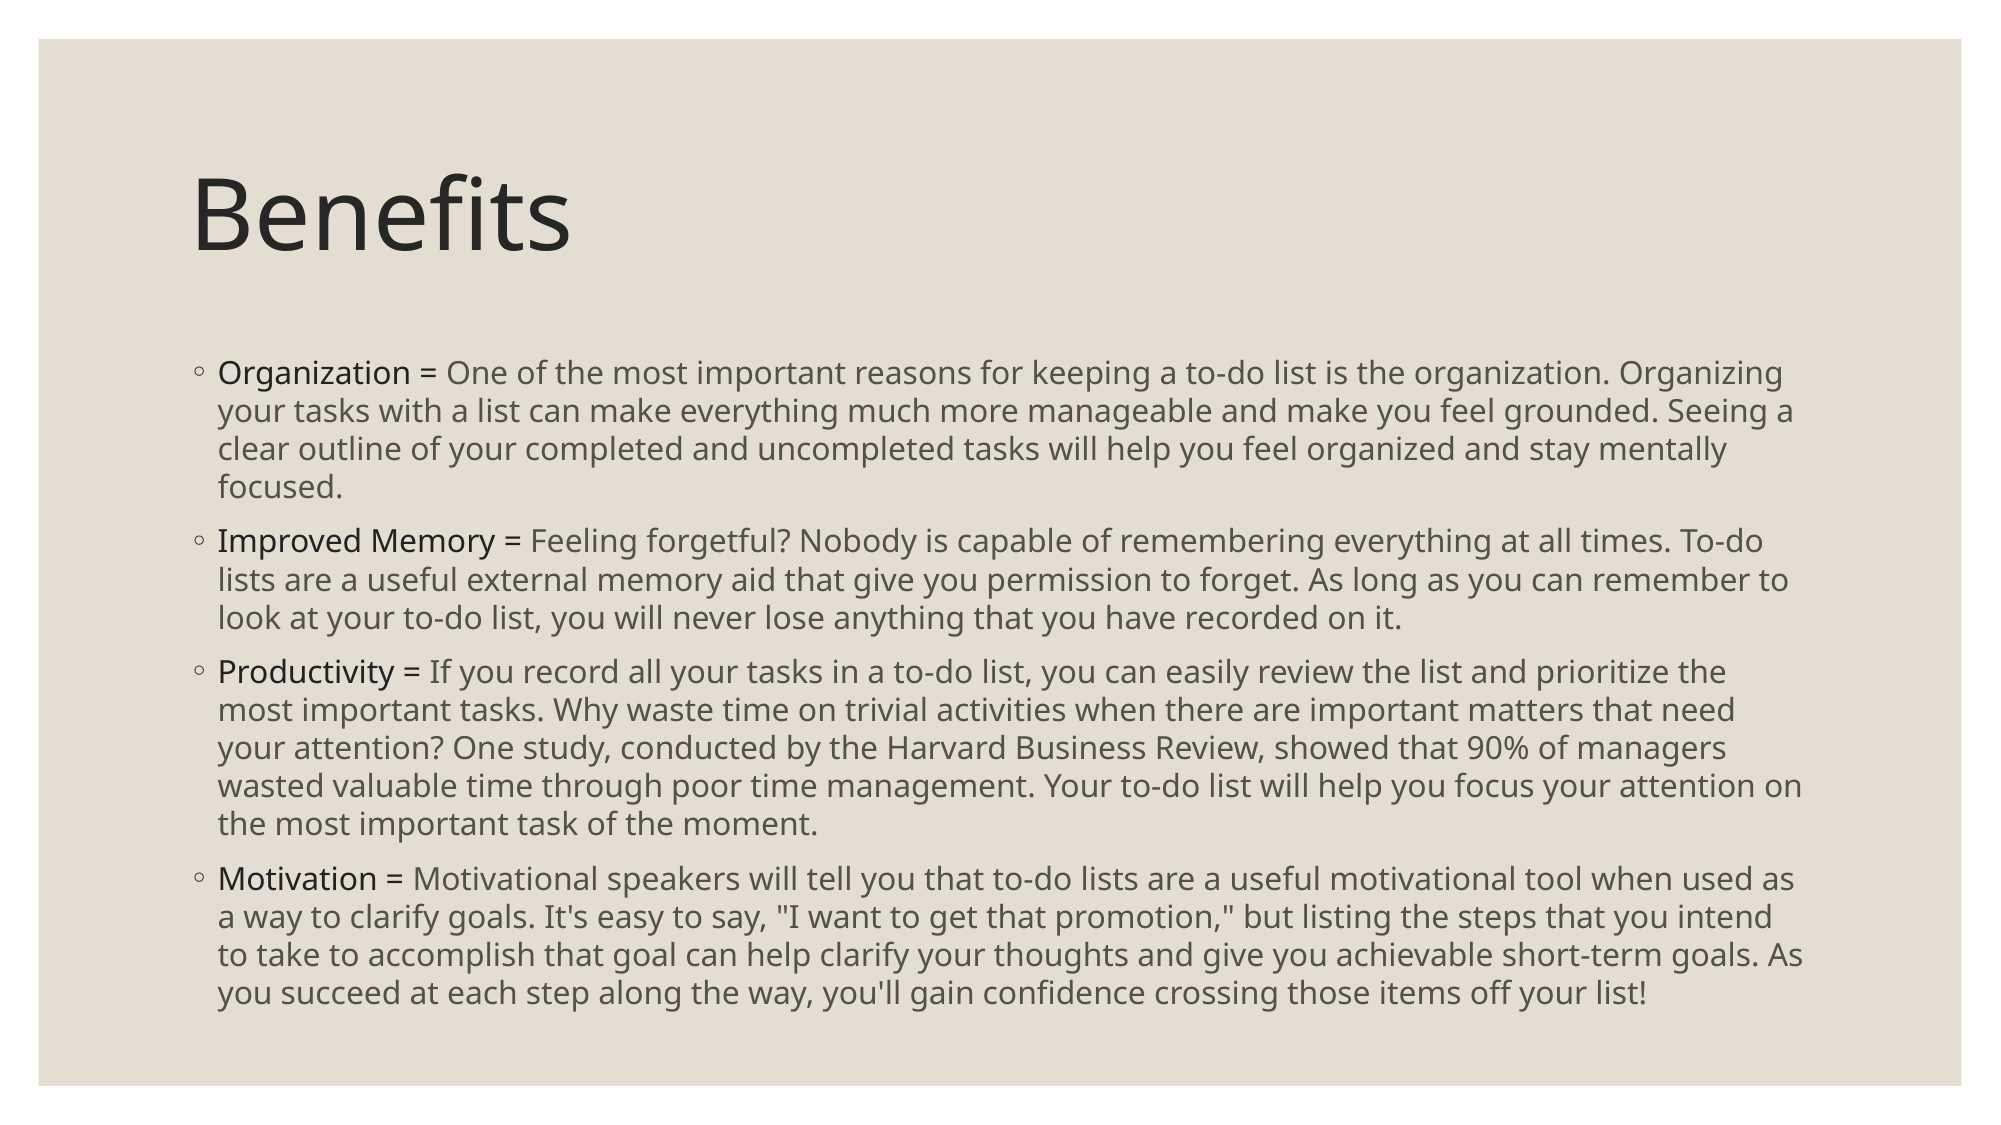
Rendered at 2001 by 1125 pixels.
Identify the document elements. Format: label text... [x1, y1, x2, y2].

list Organization = One of the most important reasons for keeping a to-do list is the organization. Organizing your tasks with a list can make everything much more manageable and make you feel grounded. Seeing a clear outline of your completed and uncompleted tasks will help you feel organized and stay mentally focused. Improved Memory = Feeling forgetful? Nobody is capable of remembering everything at all times. To-do lists are a useful external memory aid that give you permission to forget. As long as you can remember to look at your to-do list, you will never lose anything that you have recorded on it. Productivity = If you record all your tasks in a to-do list, you can easily review the list and prioritize the most important tasks. Why waste time on trivial activities when there are important matters that need your attention? One study, conducted by the Harvard Business Review, showed that 90% of managers wasted valuable time through poor time management. Your to-do list will help you focus your attention on the most important task of the moment. Motivation = Motivational speakers will tell you that to-do lists are a useful motivational tool when used as a way to clarify goals. It's easy to say, "I want to get that promotion," but listing the steps that you intend to take to accomplish that goal can help clarify your thoughts and give you achievable short-term goals. As you succeed at each step along the way, you'll gain confidence crossing those items off your list! [174, 345, 1825, 1063]
title Benefits [174, 105, 1825, 331]
